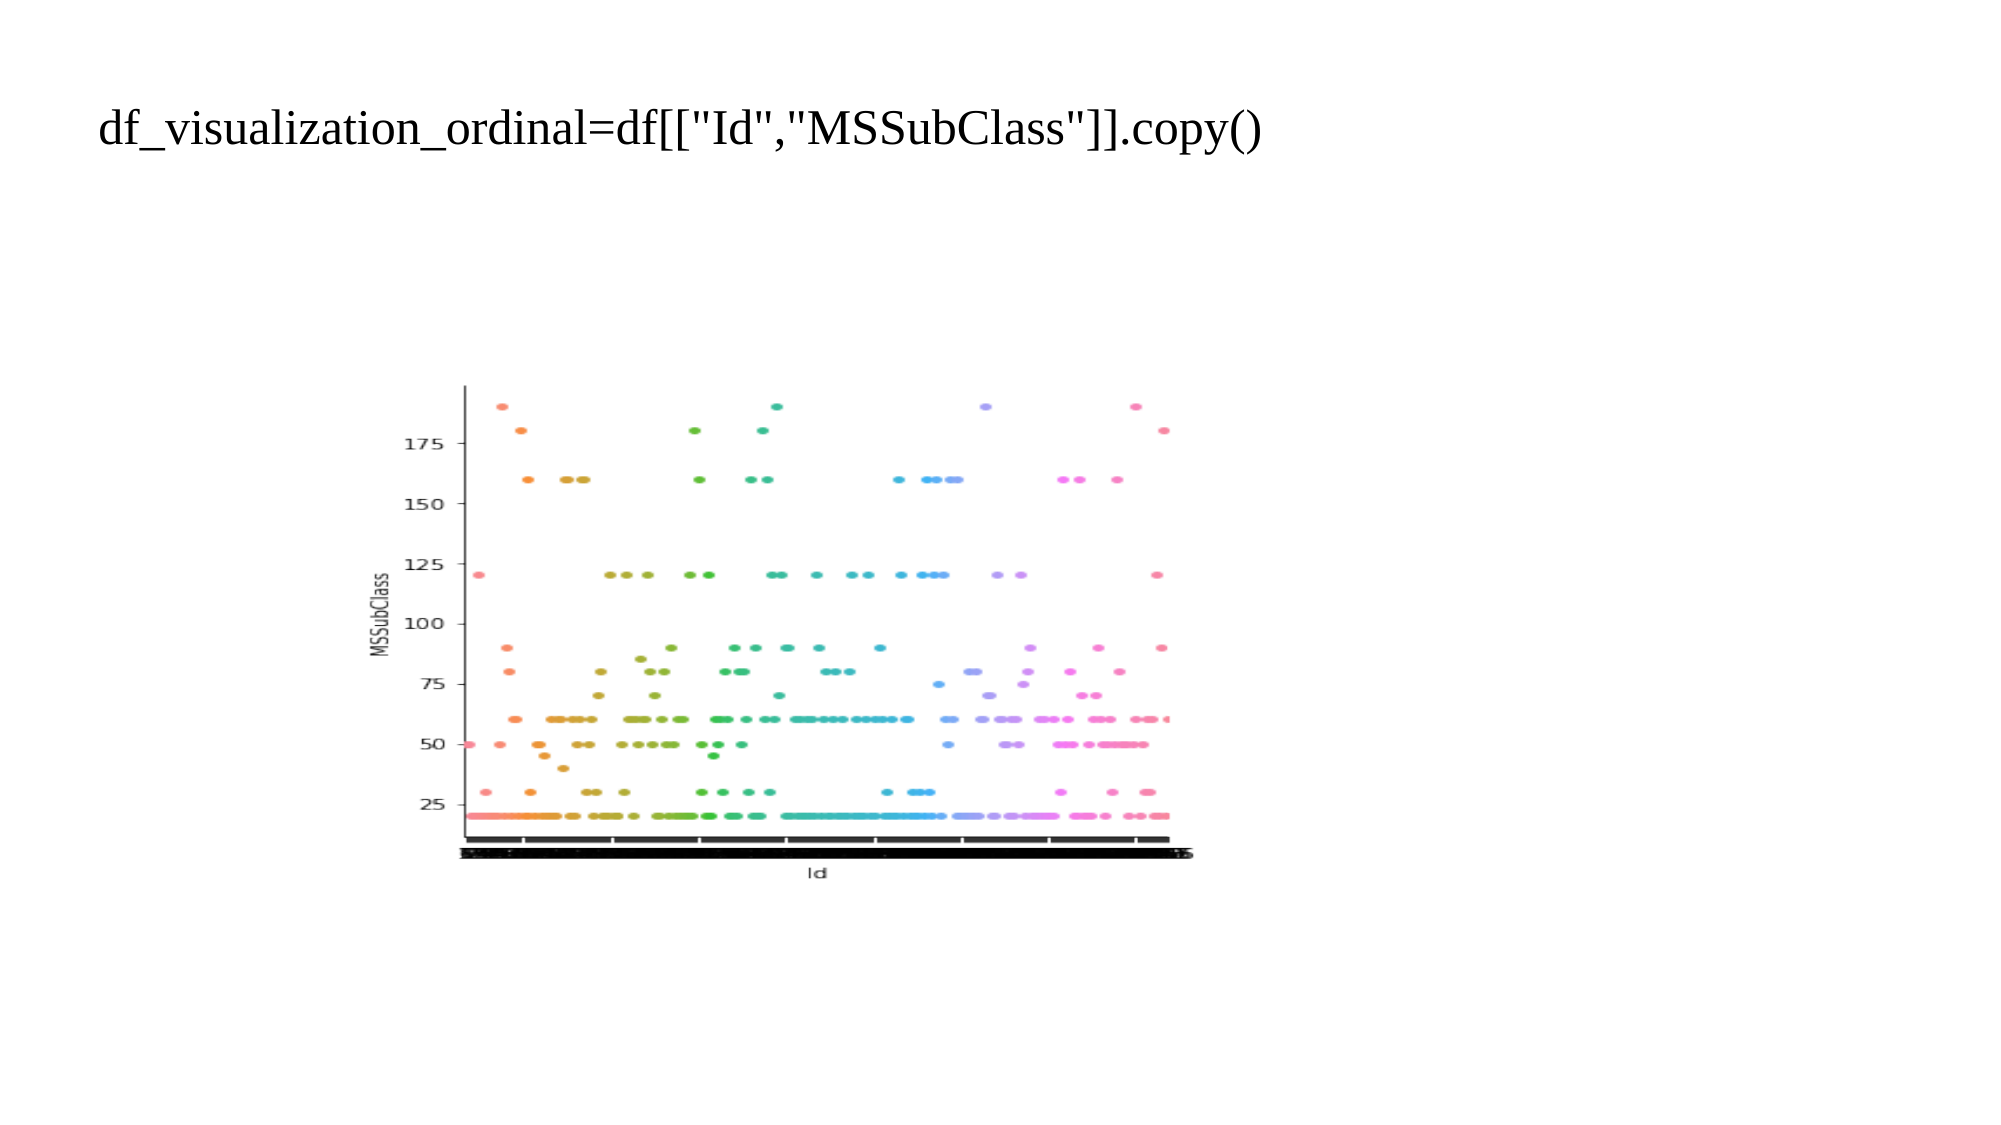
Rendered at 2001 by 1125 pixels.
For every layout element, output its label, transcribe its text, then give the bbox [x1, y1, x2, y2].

title df_visualization_ordinal=df[["Id","MSSubClass"]].copy() [83, 19, 1809, 237]
picture [354, 377, 1214, 890]
